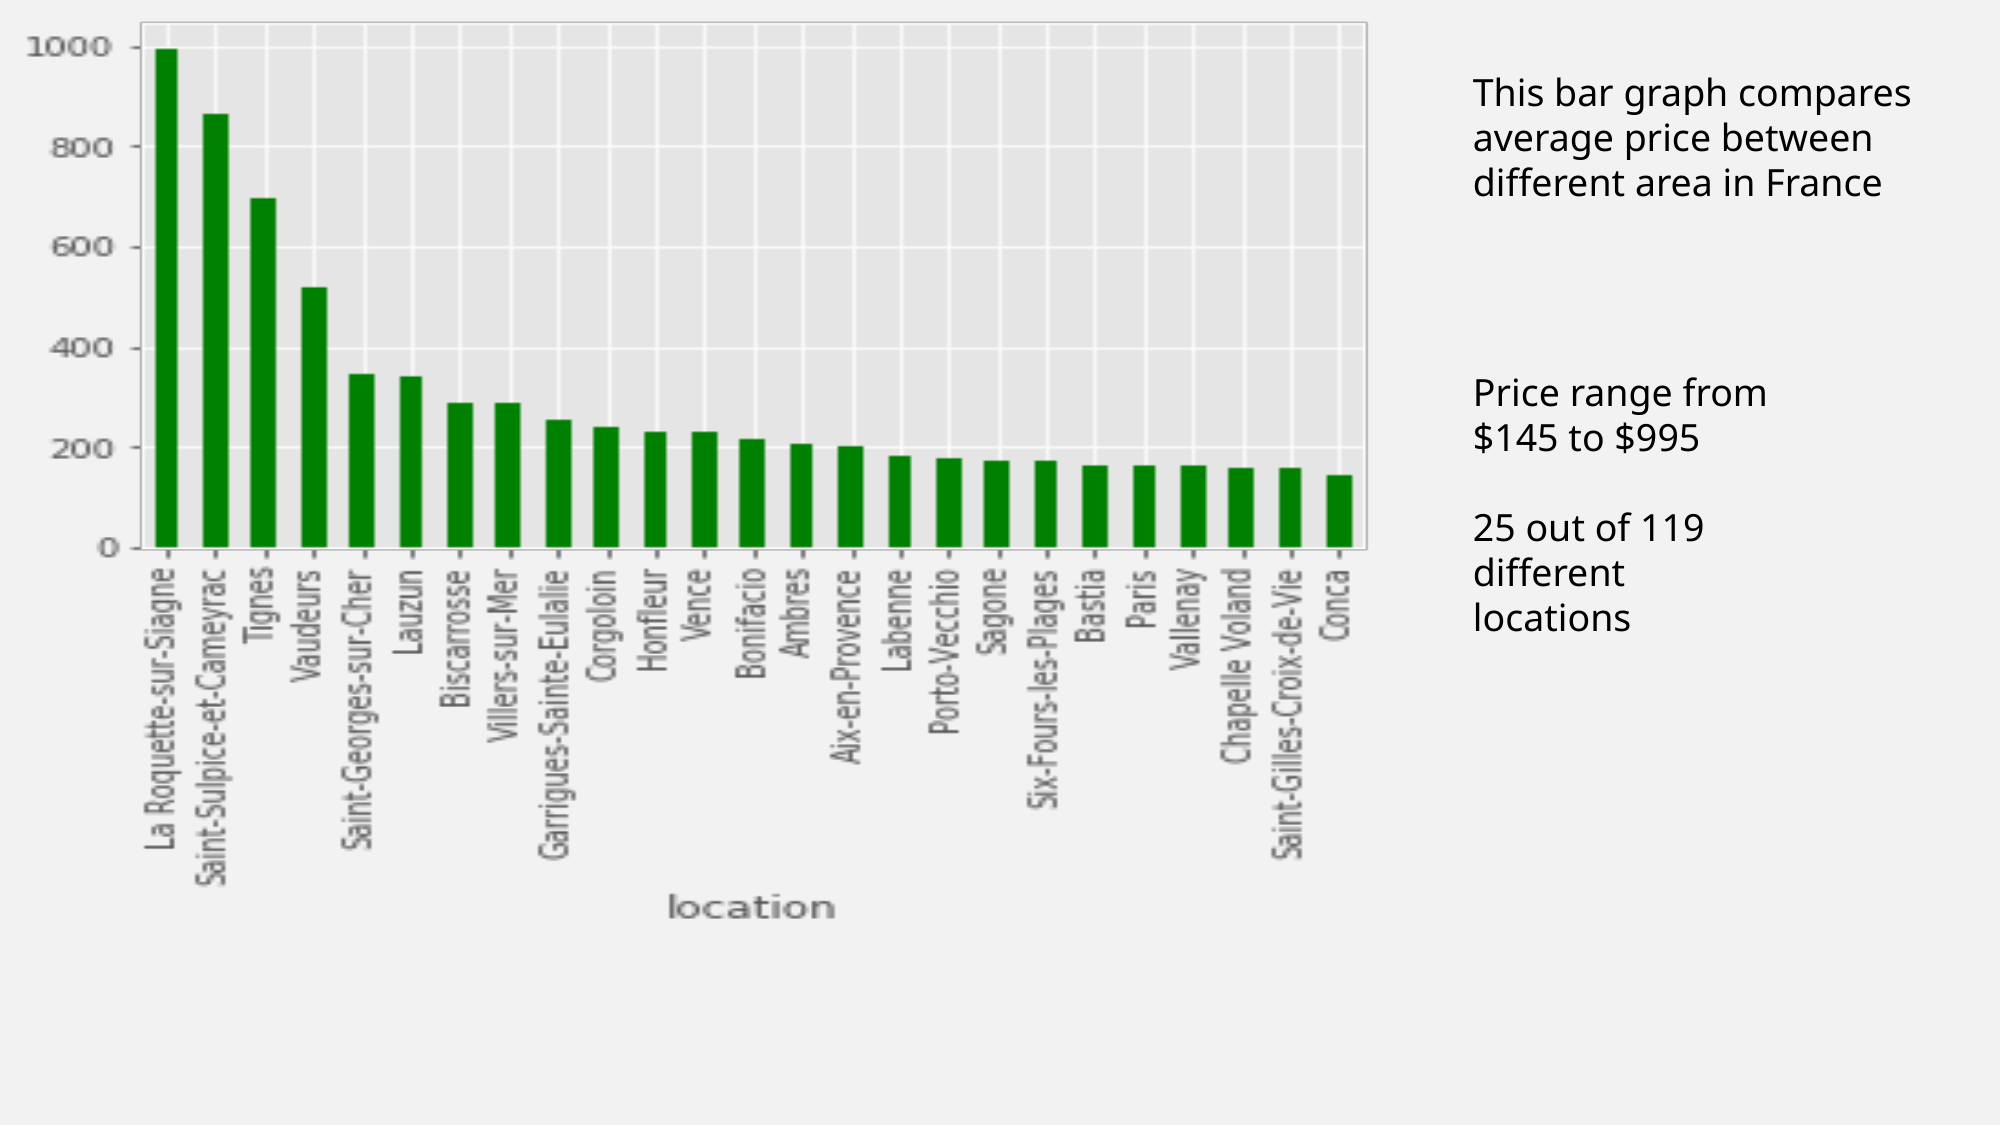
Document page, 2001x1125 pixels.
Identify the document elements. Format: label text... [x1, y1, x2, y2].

text_box This bar graph compares average price between different area in France [1458, 61, 1961, 212]
picture [0, 0, 1401, 943]
text_box Price range from $145 to $995 25 out of 119 different locations [1458, 361, 1809, 647]
